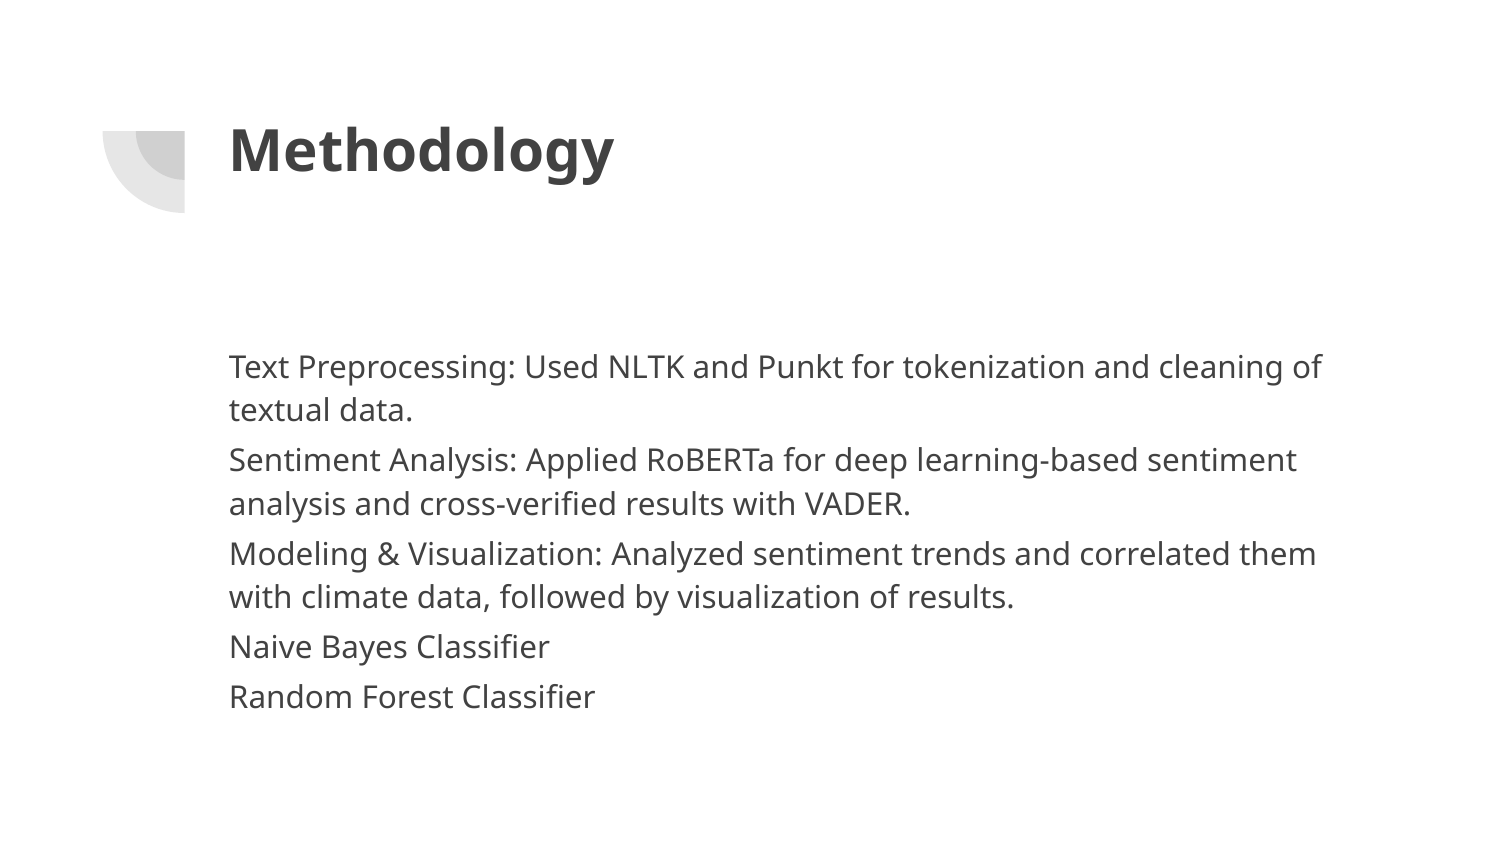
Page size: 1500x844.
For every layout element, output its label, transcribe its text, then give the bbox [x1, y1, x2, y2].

list Text Preprocessing: Used NLTK and Punkt for tokenization and cleaning of textual data. Sentiment Analysis: Applied RoBERTa for deep learning-based sentiment analysis and cross-verified results with VADER. Modeling & Visualization: Analyzed sentiment trends and correlated them with climate data, followed by visualization of results. Naive Bayes Classifier Random Forest Classifier [213, 326, 1368, 744]
title Methodology [213, 98, 1368, 263]
